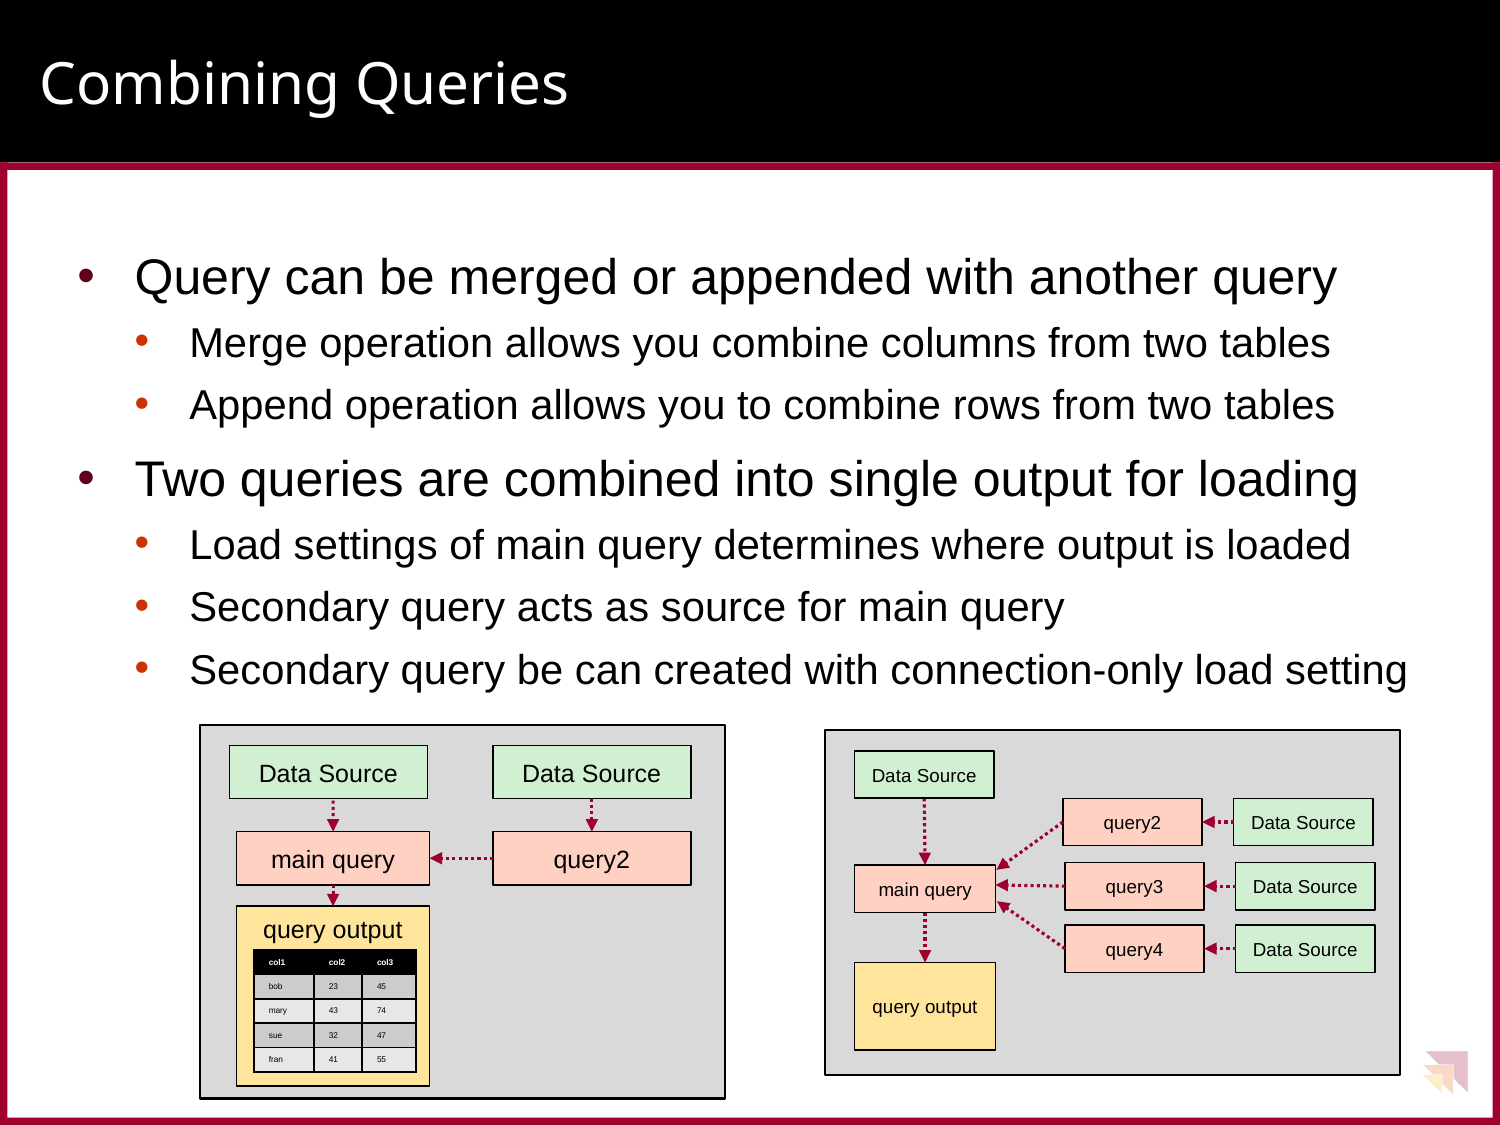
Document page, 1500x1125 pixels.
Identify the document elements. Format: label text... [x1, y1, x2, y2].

text_box Data Source [852, 749, 996, 800]
text_box query3 [1068, 860, 1206, 912]
text_box Data Source [1234, 923, 1377, 974]
text_box query4 [1063, 923, 1206, 974]
text_box Data Source [1234, 860, 1377, 912]
text_box query output [853, 960, 998, 1052]
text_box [199, 724, 726, 1099]
text_box main query [853, 863, 992, 914]
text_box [996, 900, 1066, 949]
title Combining Queries [24, 12, 1438, 150]
text_box [823, 728, 1402, 1077]
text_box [996, 821, 1064, 871]
text_box Data Source [1232, 796, 1375, 848]
text_box query2 [1061, 796, 1204, 848]
list Query can be merged or appended with another query Merge operation allows you combine columns from two tables Append operation allows you to combine rows from two tables Two queries are combined into single output for loading Load settings of main query determines where output is loaded Secondary query acts as source for main query Secondary query be can created with connection-only load setting [62, 237, 1438, 1088]
